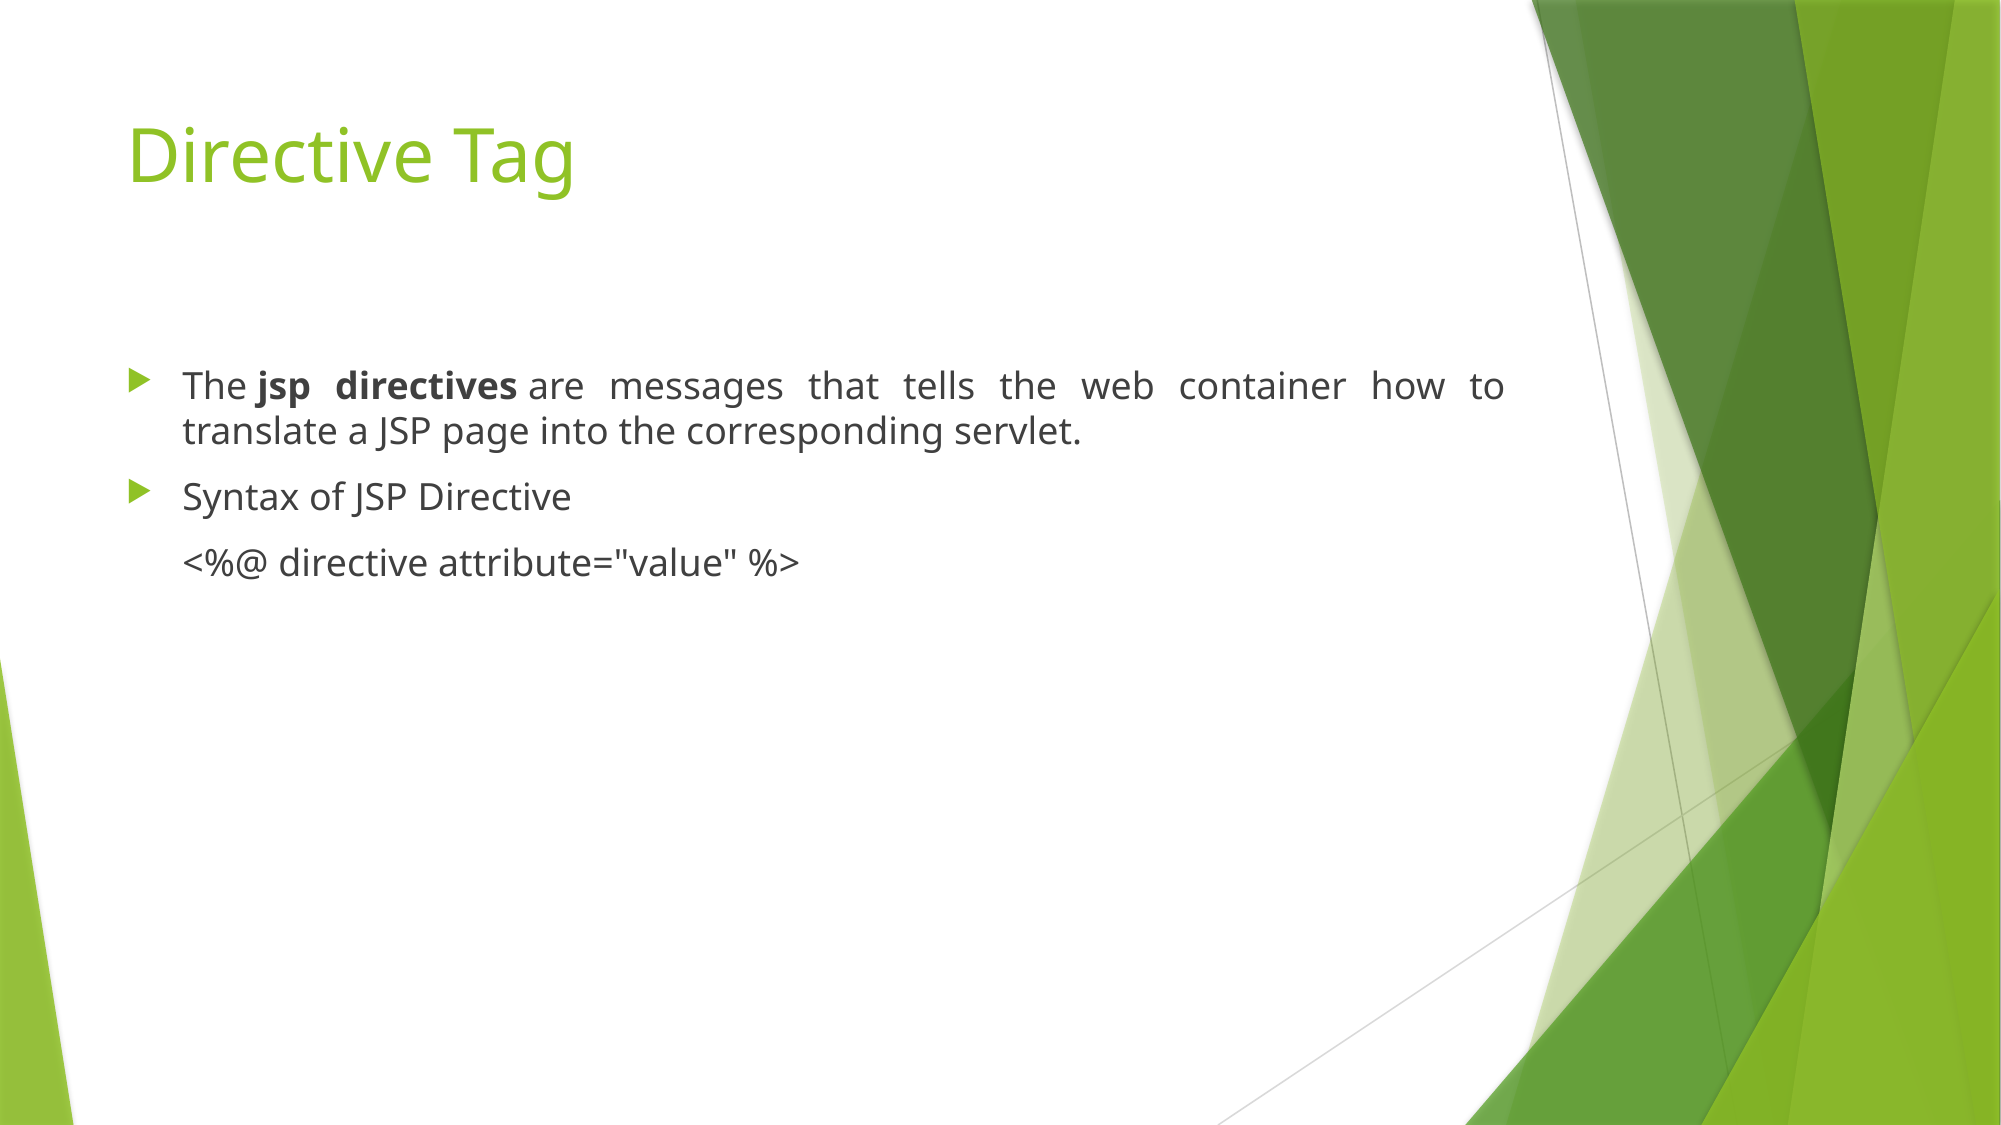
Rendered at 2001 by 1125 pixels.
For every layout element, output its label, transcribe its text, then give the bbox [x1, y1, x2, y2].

list The jsp directives are messages that tells the web container how to translate a JSP page into the corresponding servlet. Syntax of JSP Directive <%@ directive attribute="value" %> [111, 354, 1522, 992]
title Directive Tag [111, 99, 1522, 317]
